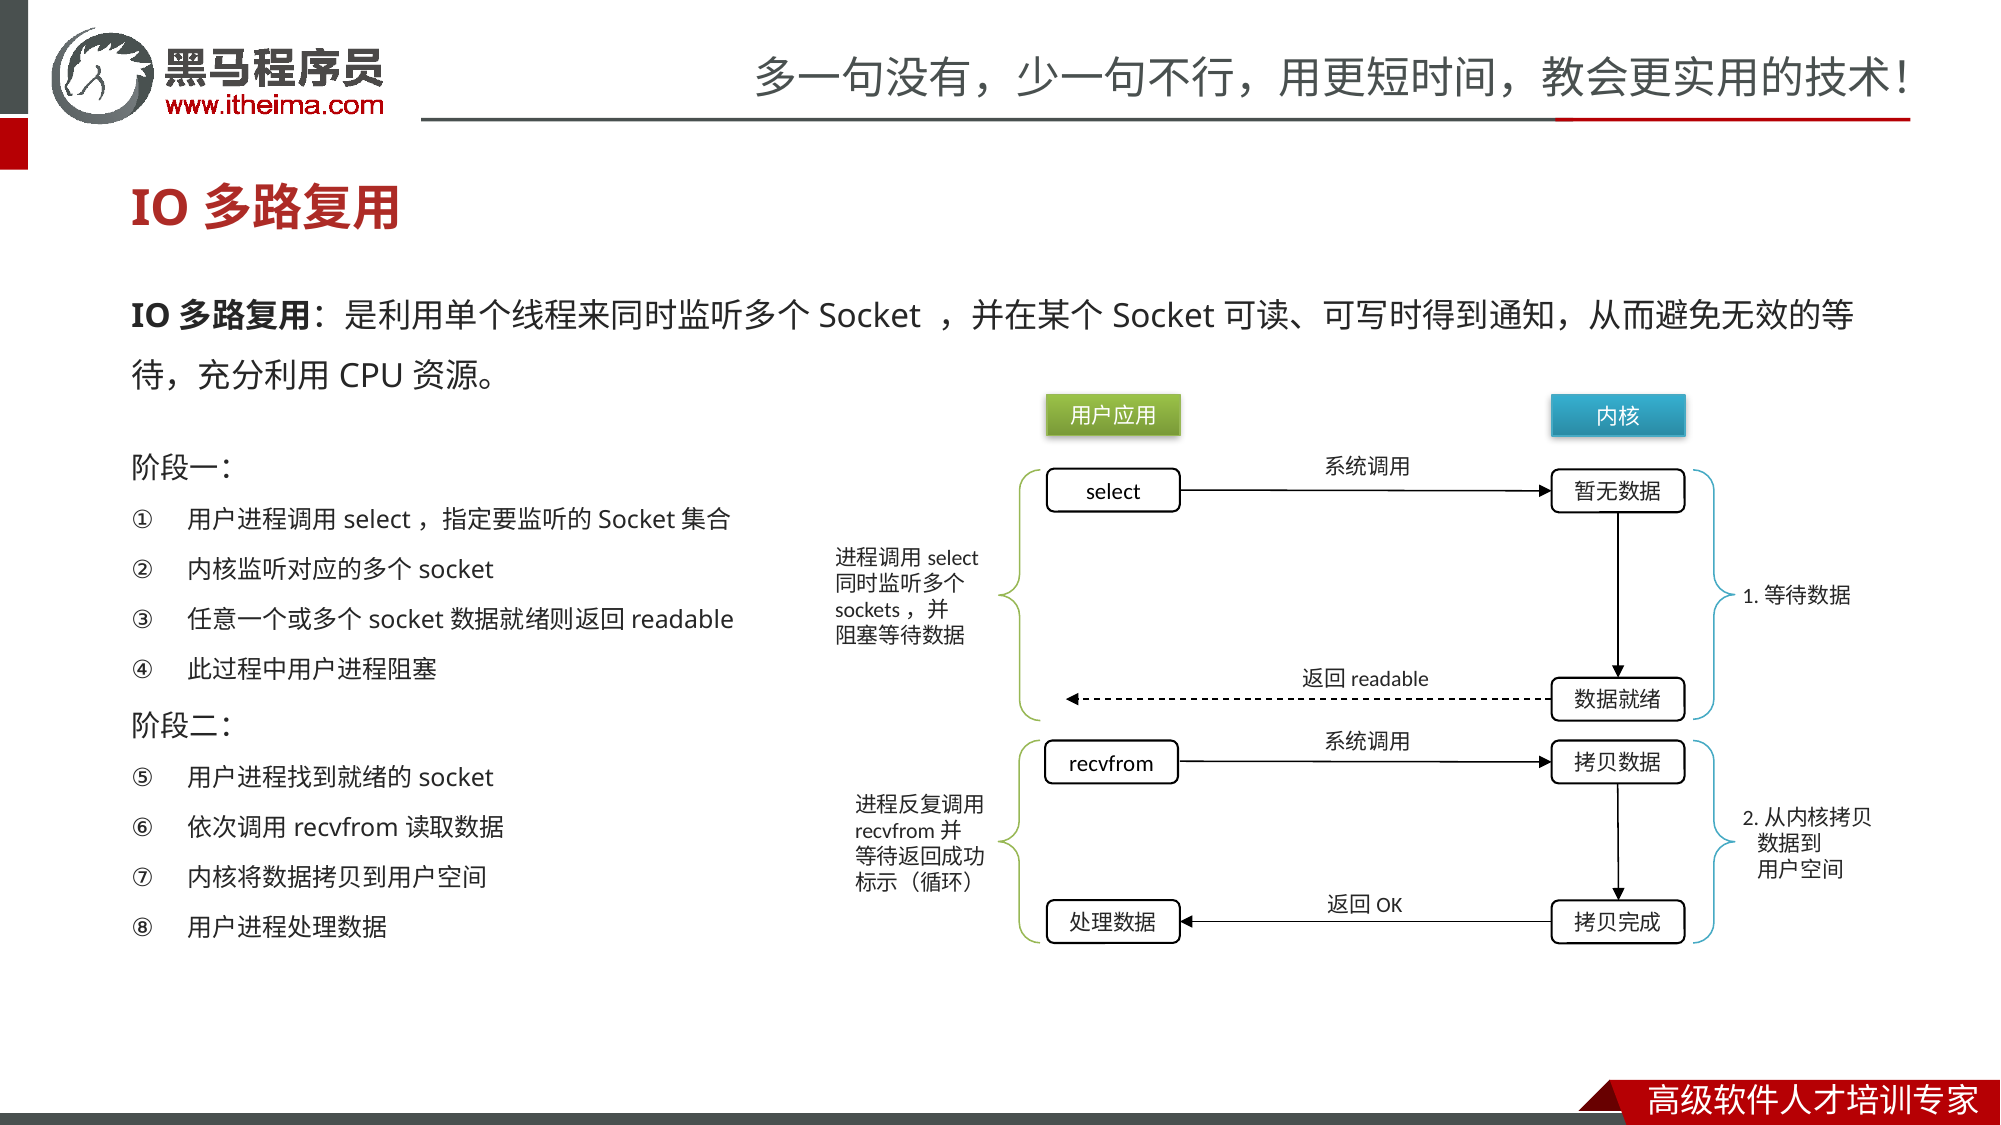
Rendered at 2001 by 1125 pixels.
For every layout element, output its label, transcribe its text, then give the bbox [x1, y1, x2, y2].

text_box select [1044, 466, 1182, 514]
text_box 返回OK [1312, 883, 1417, 920]
picture [50, 26, 384, 125]
text_box 数据就绪 [1549, 675, 1687, 723]
text_box 返回readable [1287, 657, 1444, 698]
text_box [1693, 469, 1727, 721]
text_box [1693, 739, 1727, 944]
text_box 内核 [1551, 394, 1686, 437]
text_box recvfrom [1042, 738, 1181, 786]
text_box 阶段一： 用户进程调用select，指定要监听的Socket集合 内核监听对应的多个socket 任意一个或多个socket数据就绪则返回readable 此过程中用户进程阻塞 阶段二： 用户进程找到就绪的socket 依次调用recvfrom读取数据 内核将数据拷贝到用户空间 用户进程处理数据 [116, 424, 1872, 507]
text_box 暂无数据 [1549, 467, 1687, 515]
text_box 拷贝完成 [1549, 898, 1687, 946]
text_box 进程调用select 同时监听多个 sockets，并 阻塞等待数据 [820, 536, 994, 656]
text_box [1001, 739, 1041, 944]
title IO多路复用 [116, 173, 1872, 238]
text_box 系统调用 [1309, 720, 1426, 759]
text_box 拷贝数据 [1549, 738, 1687, 786]
text_box 1.等待数据 [1727, 574, 1866, 616]
text_box 系统调用 [1309, 445, 1426, 487]
text_box [997, 469, 1041, 722]
list IO多路复用：是利用单个线程来同时监听多个Socket ，并在某个Socket可读、可写时得到通知，从而避免无效的等待，充分利用CPU资源。 [116, 266, 1872, 350]
text_box 处理数据 [1044, 897, 1182, 946]
text_box 2.从内核拷贝 数据到 用户空间 [1727, 796, 1888, 890]
text_box 进程反复调用 recvfrom并 等待返回成功 标示（循环） [840, 782, 1001, 903]
text_box 用户应用 [1046, 394, 1181, 436]
